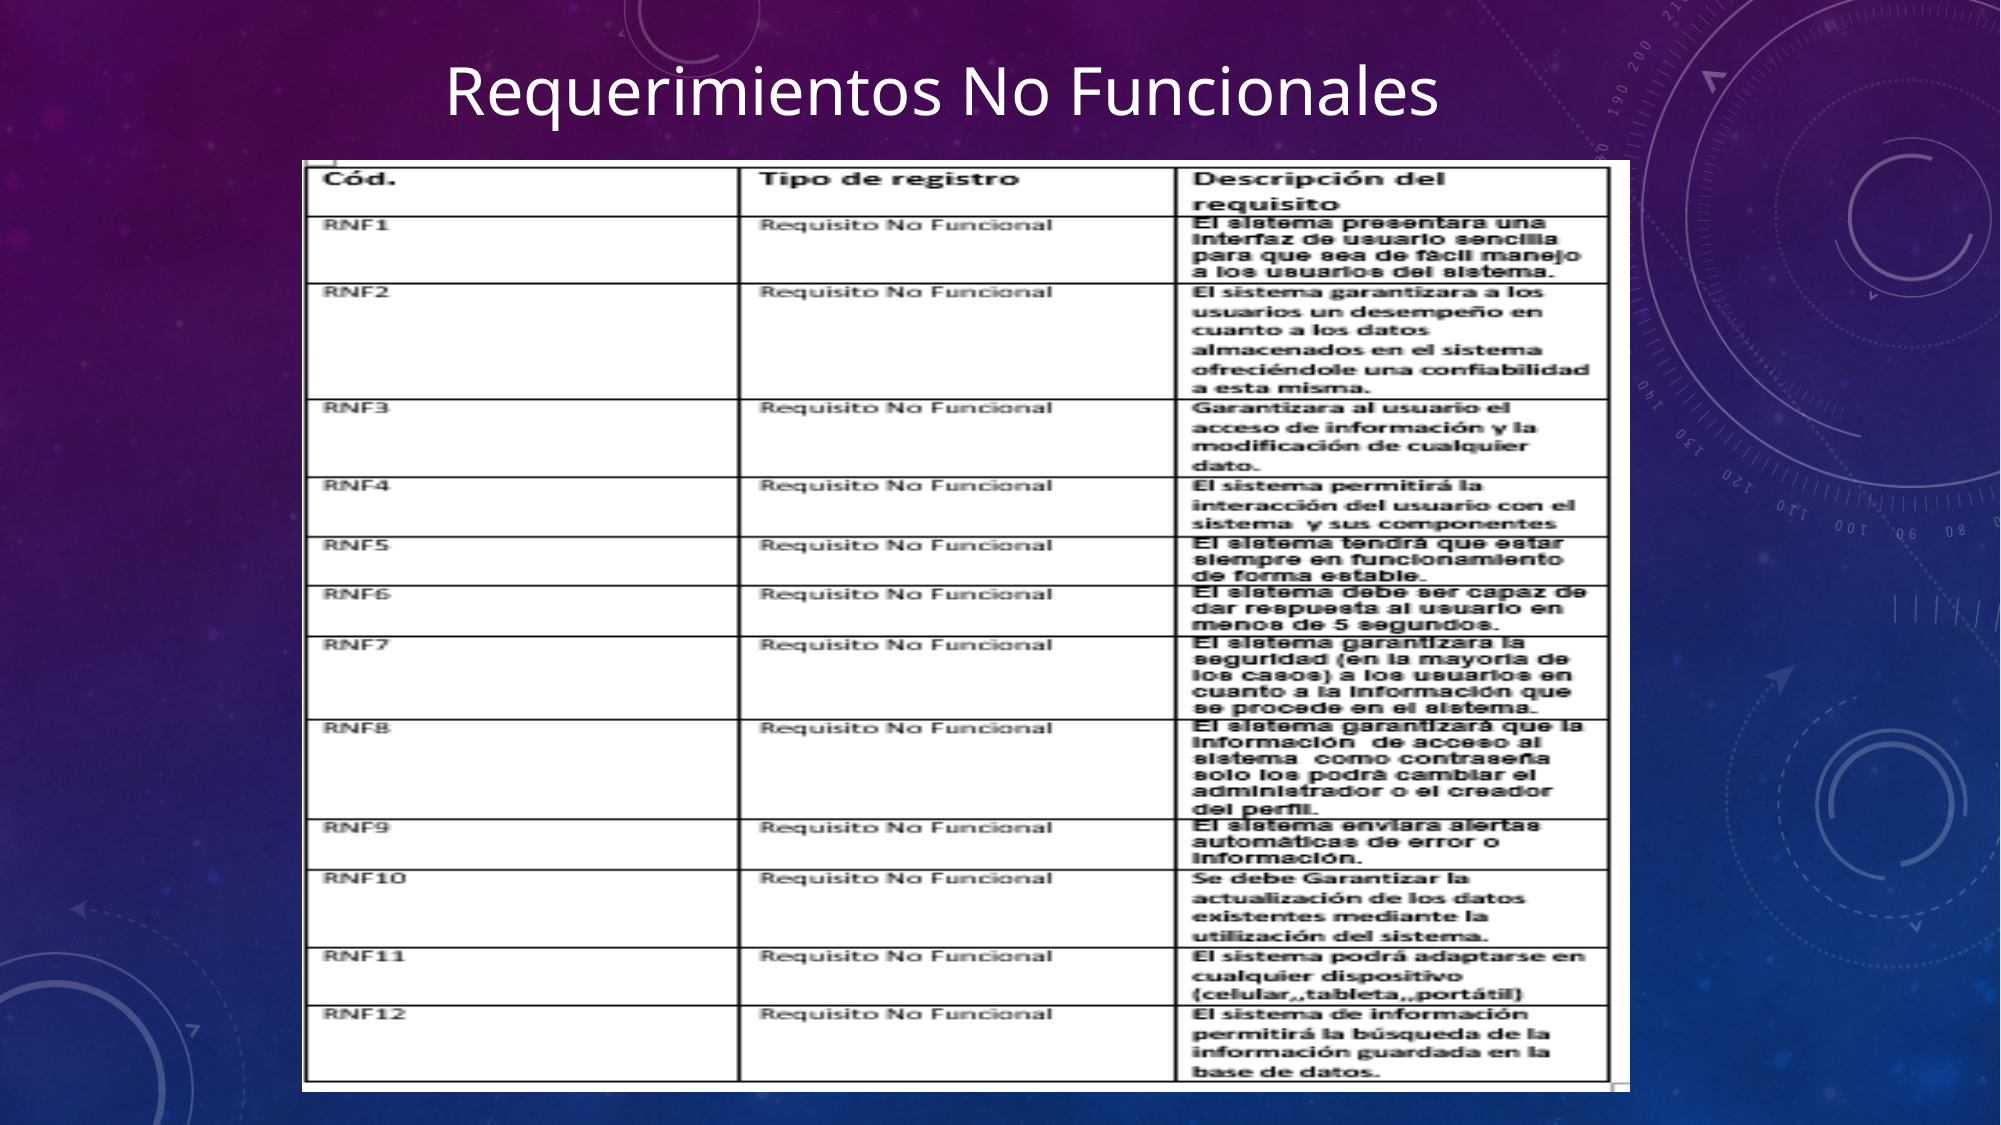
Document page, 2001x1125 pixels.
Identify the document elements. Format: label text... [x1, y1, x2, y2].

picture [0, 0, 2001, 1125]
title Requerimientos No Funcionales [112, 33, 1775, 144]
